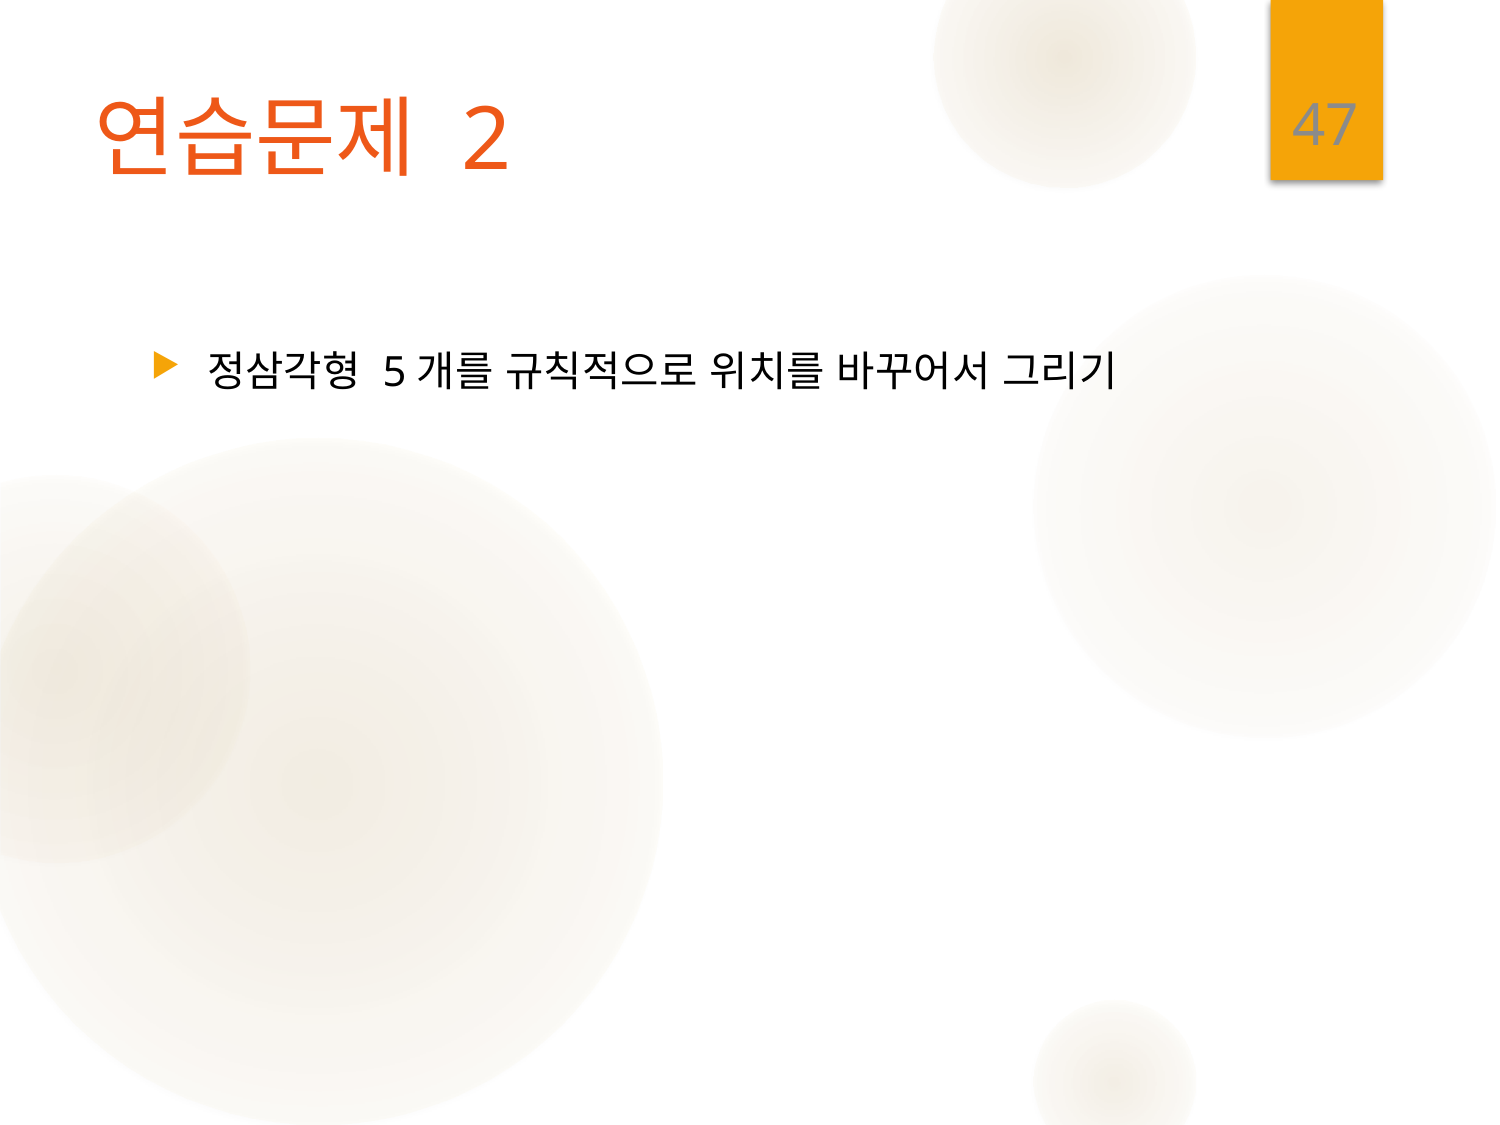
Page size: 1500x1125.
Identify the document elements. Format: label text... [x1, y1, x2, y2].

list 정삼각형 5개를 규칙적으로 위치를 바꾸어서 그리기 [135, 336, 1237, 1025]
title 연습문제 2 [79, 74, 1237, 304]
slide_number 47 [1273, 48, 1378, 175]
